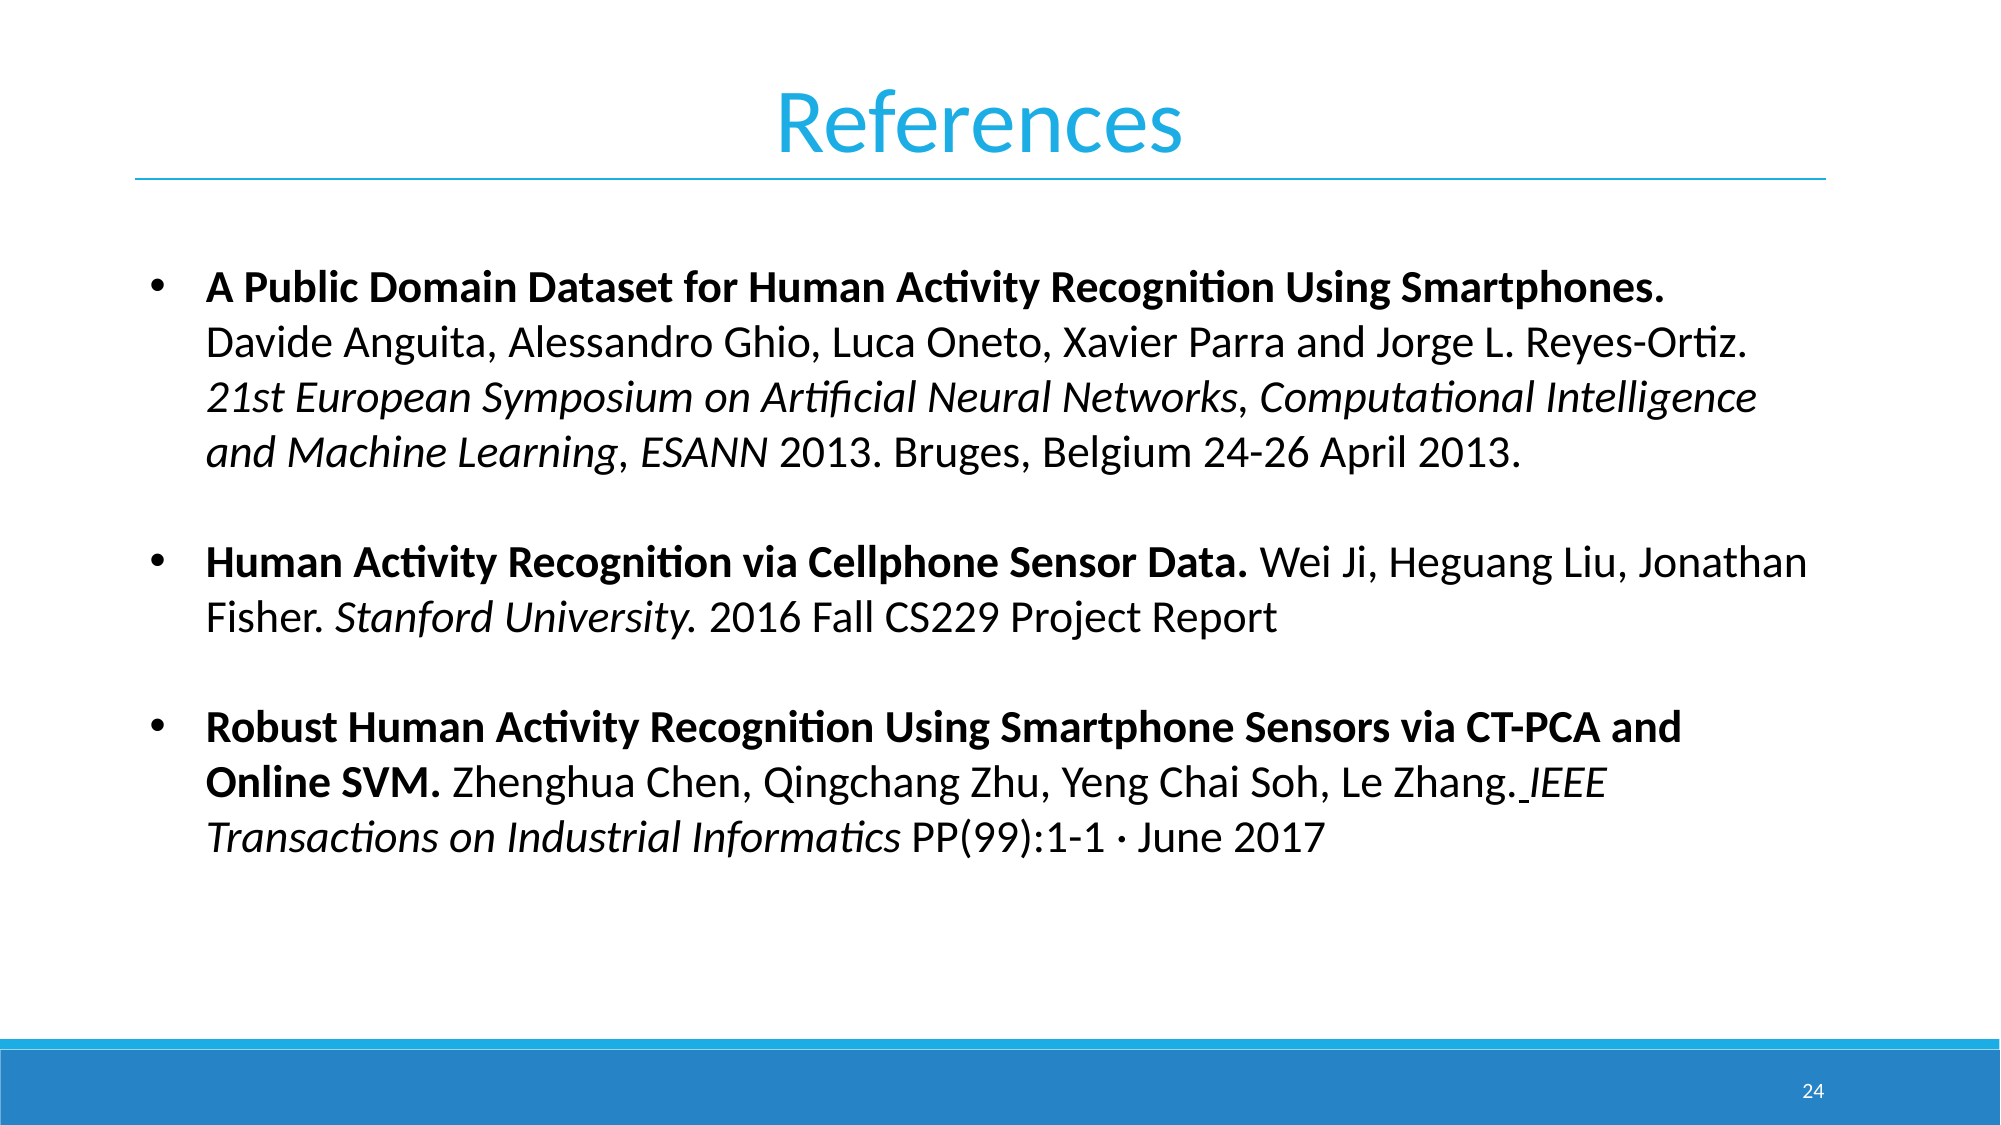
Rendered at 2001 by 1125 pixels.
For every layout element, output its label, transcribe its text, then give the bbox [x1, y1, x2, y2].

text_box References [158, 53, 1803, 176]
slide_number 24 [1624, 1059, 1840, 1120]
text_box A Public Domain Dataset for Human Activity Recognition Using Smartphones. Davide Anguita, Alessandro Ghio, Luca Oneto, Xavier Parra and Jorge L. Reyes-Ortiz. 21st European Symposium on Artificial Neural Networks, Computational Intelligence and Machine Learning, ESANN 2013. Bruges, Belgium 24-26 April 2013. Human Activity Recognition via Cellphone Sensor Data. Wei Ji, Heguang Liu, Jonathan Fisher. Stanford University. 2016 Fall CS229 Project Report Robust Human Activity Recognition Using Smartphone Sensors via CT-PCA and Online SVM. Zhenghua Chen, Qingchang Zhu, Yeng Chai Soh, Le Zhang. IEEE Transactions on Industrial Informatics PP(99):1-1 · June 2017 [134, 249, 1826, 869]
